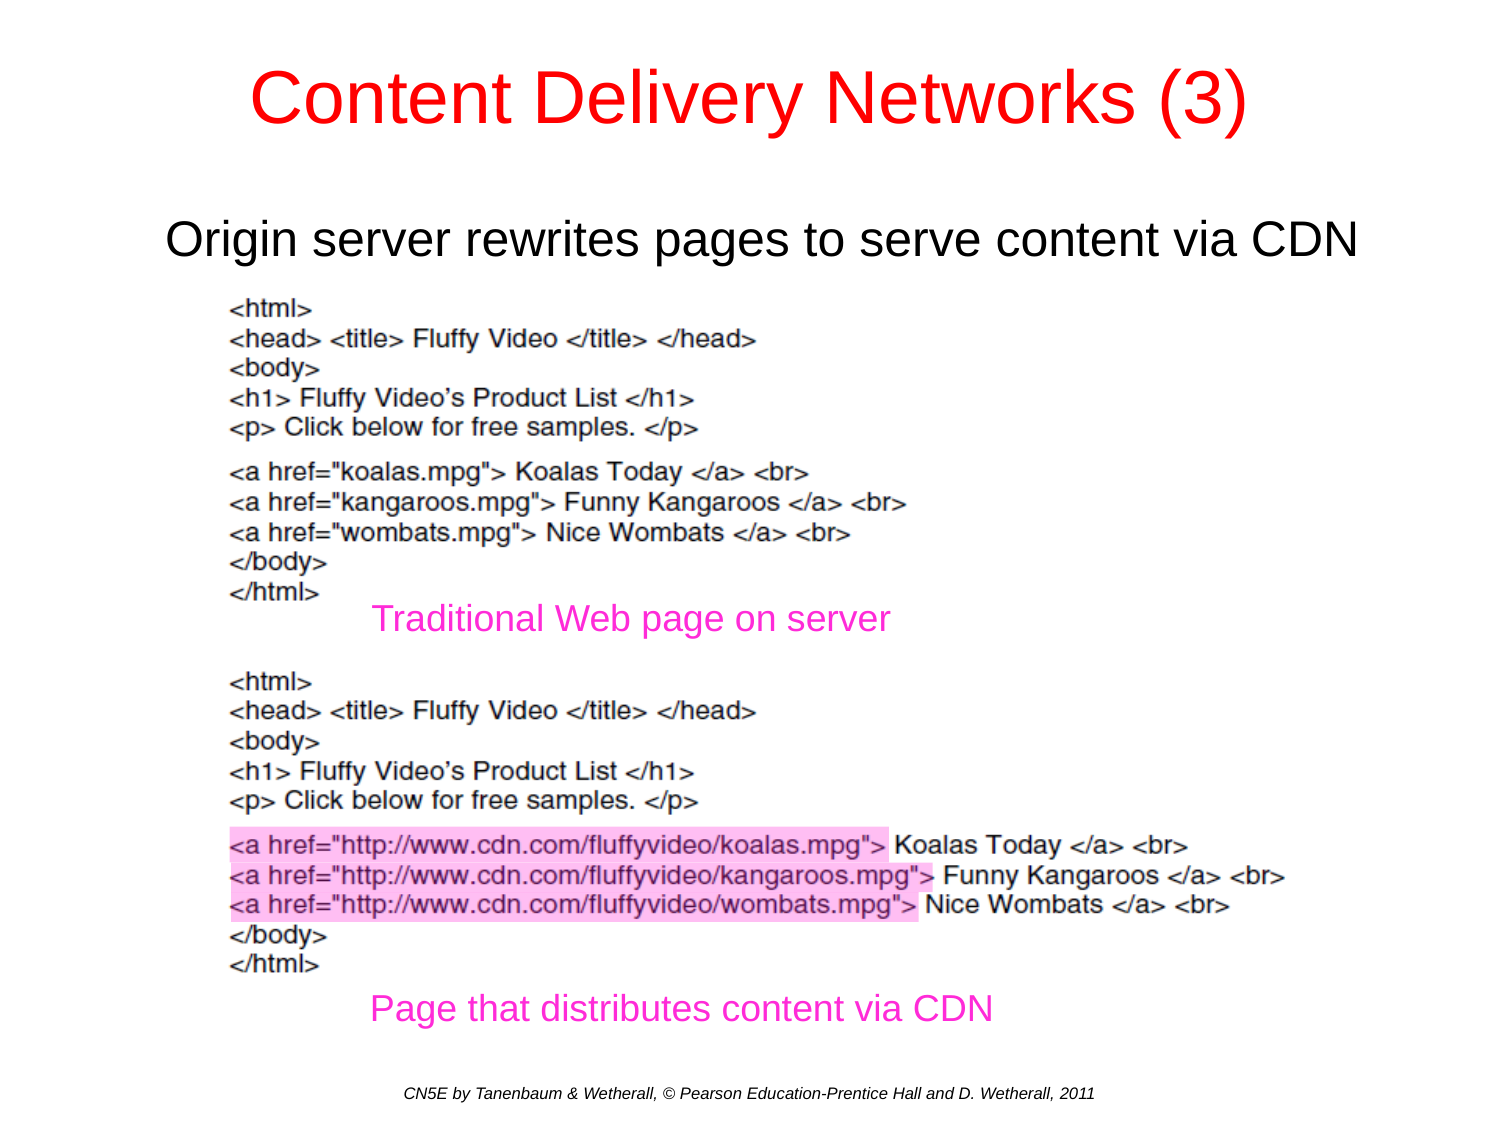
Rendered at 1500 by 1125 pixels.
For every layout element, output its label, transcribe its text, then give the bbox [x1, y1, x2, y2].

footer CN5E by Tanenbaum & Wetherall, © Pearson Education-Prentice Hall and D. Wetherall, 2011 [0, 1074, 1500, 1125]
picture [216, 293, 1310, 977]
title Content Delivery Networks (3) [0, 0, 1500, 188]
text_box Page that distributes content via CDN [355, 985, 1010, 1037]
list Origin server rewrites pages to serve content via CDN [149, 198, 1429, 954]
